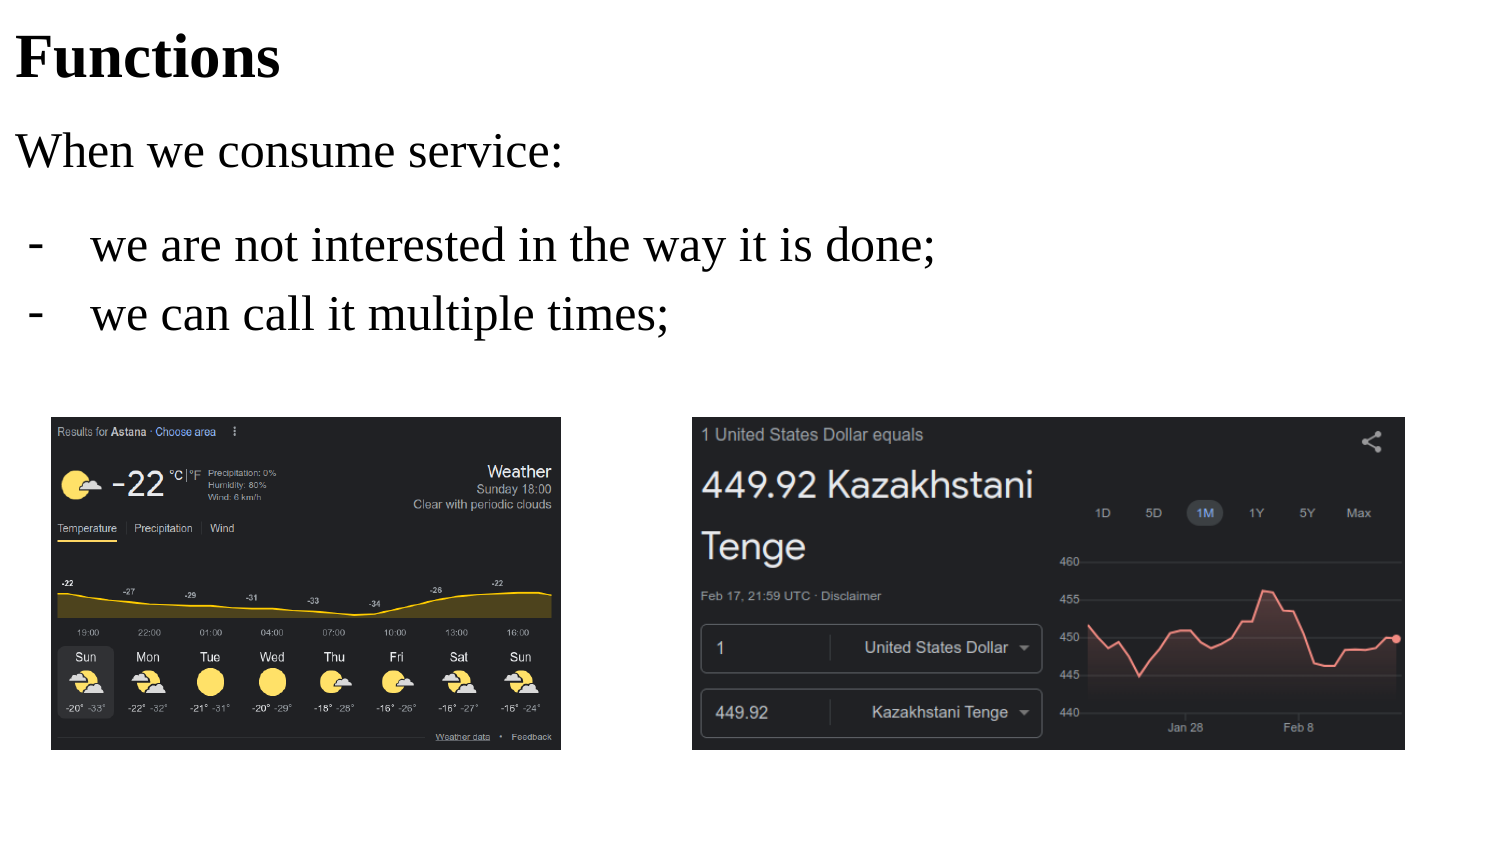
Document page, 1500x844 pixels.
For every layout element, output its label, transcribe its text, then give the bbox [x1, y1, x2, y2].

title Functions [0, 0, 1500, 94]
list When we consume service: we are not interested in the way it is done; we can call it multiple times; [0, 94, 1500, 844]
picture [692, 417, 1405, 750]
picture [50, 417, 561, 750]
